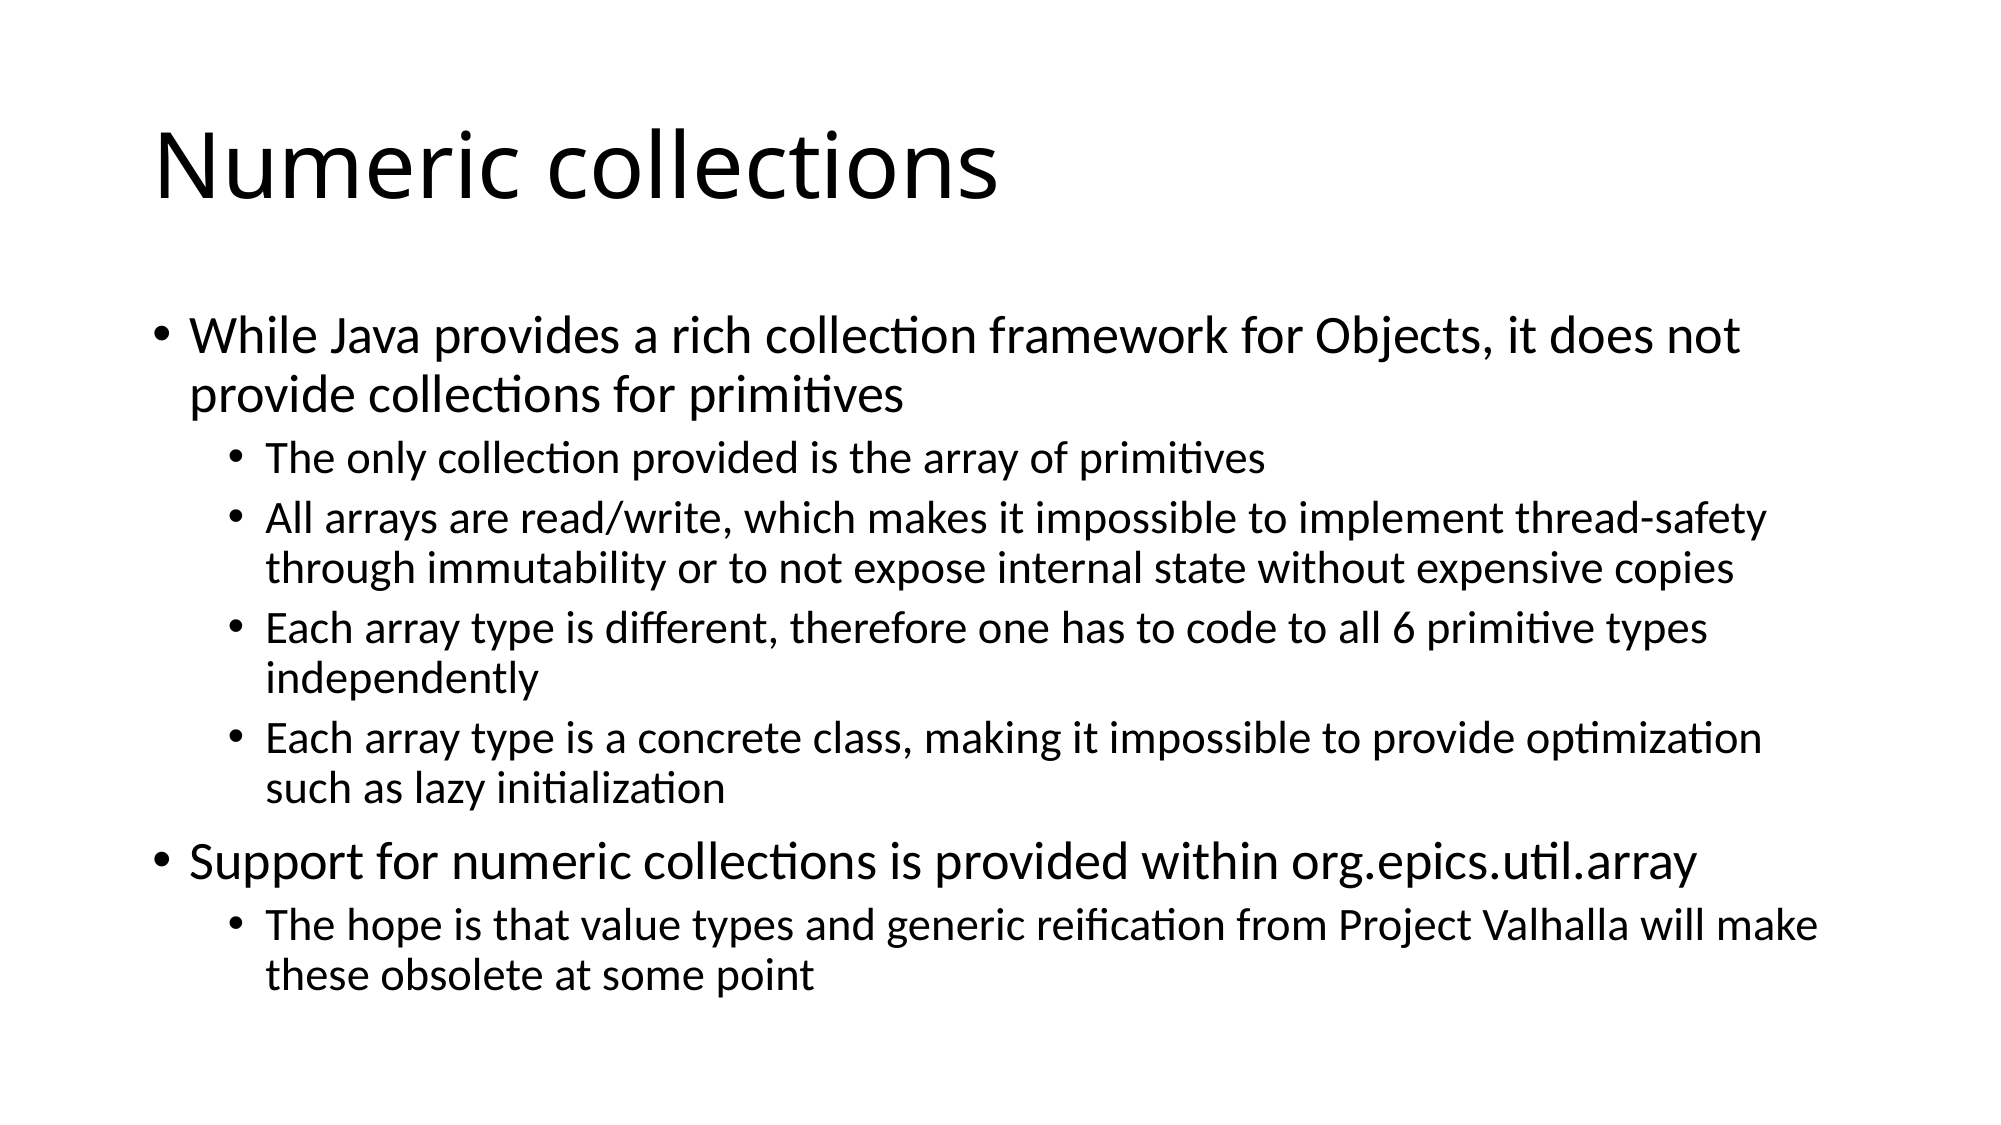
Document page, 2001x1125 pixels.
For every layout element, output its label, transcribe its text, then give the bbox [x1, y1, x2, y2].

title Numeric collections [137, 59, 1863, 278]
list While Java provides a rich collection framework for Objects, it does not provide collections for primitives The only collection provided is the array of primitives All arrays are read/write, which makes it impossible to implement thread-safety through immutability or to not expose internal state without expensive copies Each array type is different, therefore one has to code to all 6 primitive types independently Each array type is a concrete class, making it impossible to provide optimization such as lazy initialization Support for numeric collections is provided within org.epics.util.array The hope is that value types and generic reification from Project Valhalla will make these obsolete at some point [137, 299, 1863, 1014]
